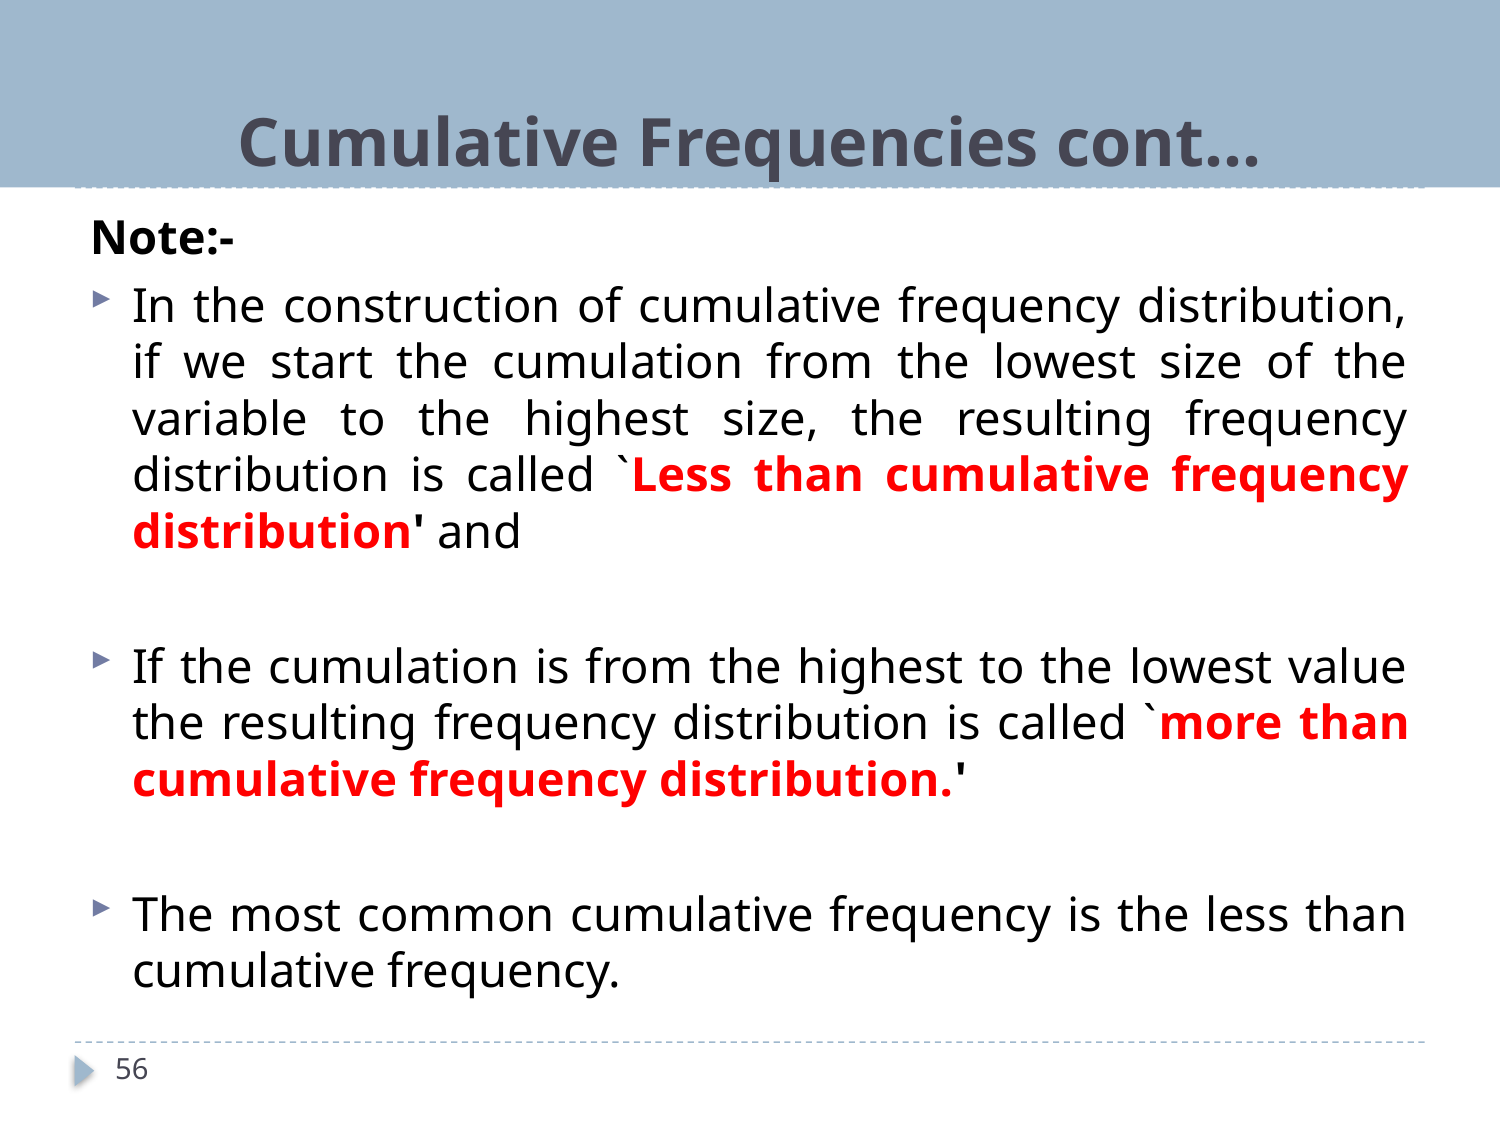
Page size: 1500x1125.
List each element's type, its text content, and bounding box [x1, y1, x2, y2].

list Note:- In the construction of cumulative frequency distribution, if we start the cumulation from the lowest size of the variable to the highest size, the resulting frequency distribution is called `Less than cumulative frequency distribution' and If the cumulation is from the highest to the lowest value the resulting frequency distribution is called `more than cumulative frequency distribution.' The most common cumulative frequency is the less than cumulative frequency. [75, 200, 1425, 1010]
slide_number 56 [100, 1042, 426, 1103]
title Cumulative Frequencies cont… [0, 0, 1500, 188]
